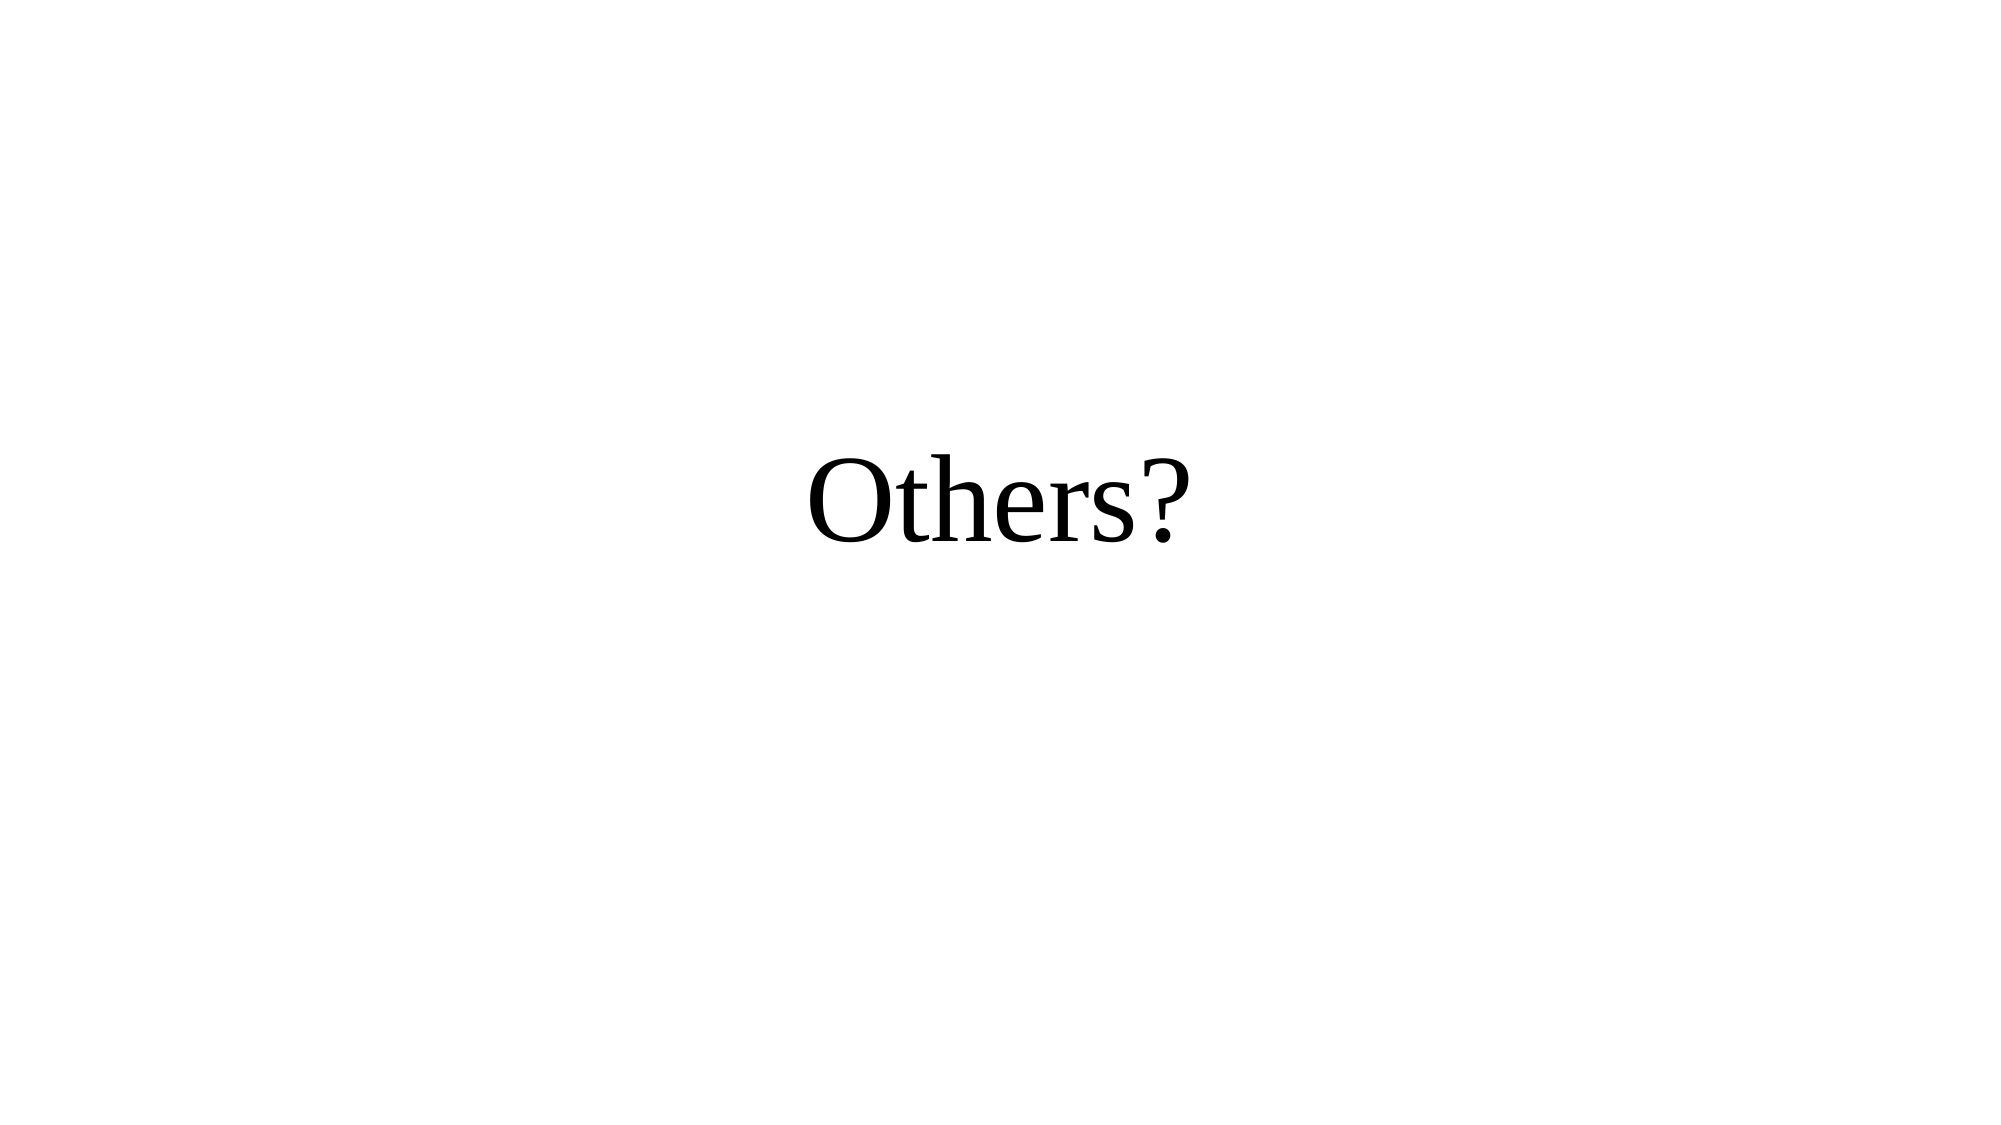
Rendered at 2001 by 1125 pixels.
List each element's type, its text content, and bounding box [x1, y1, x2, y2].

title Others? [249, 184, 1750, 576]
